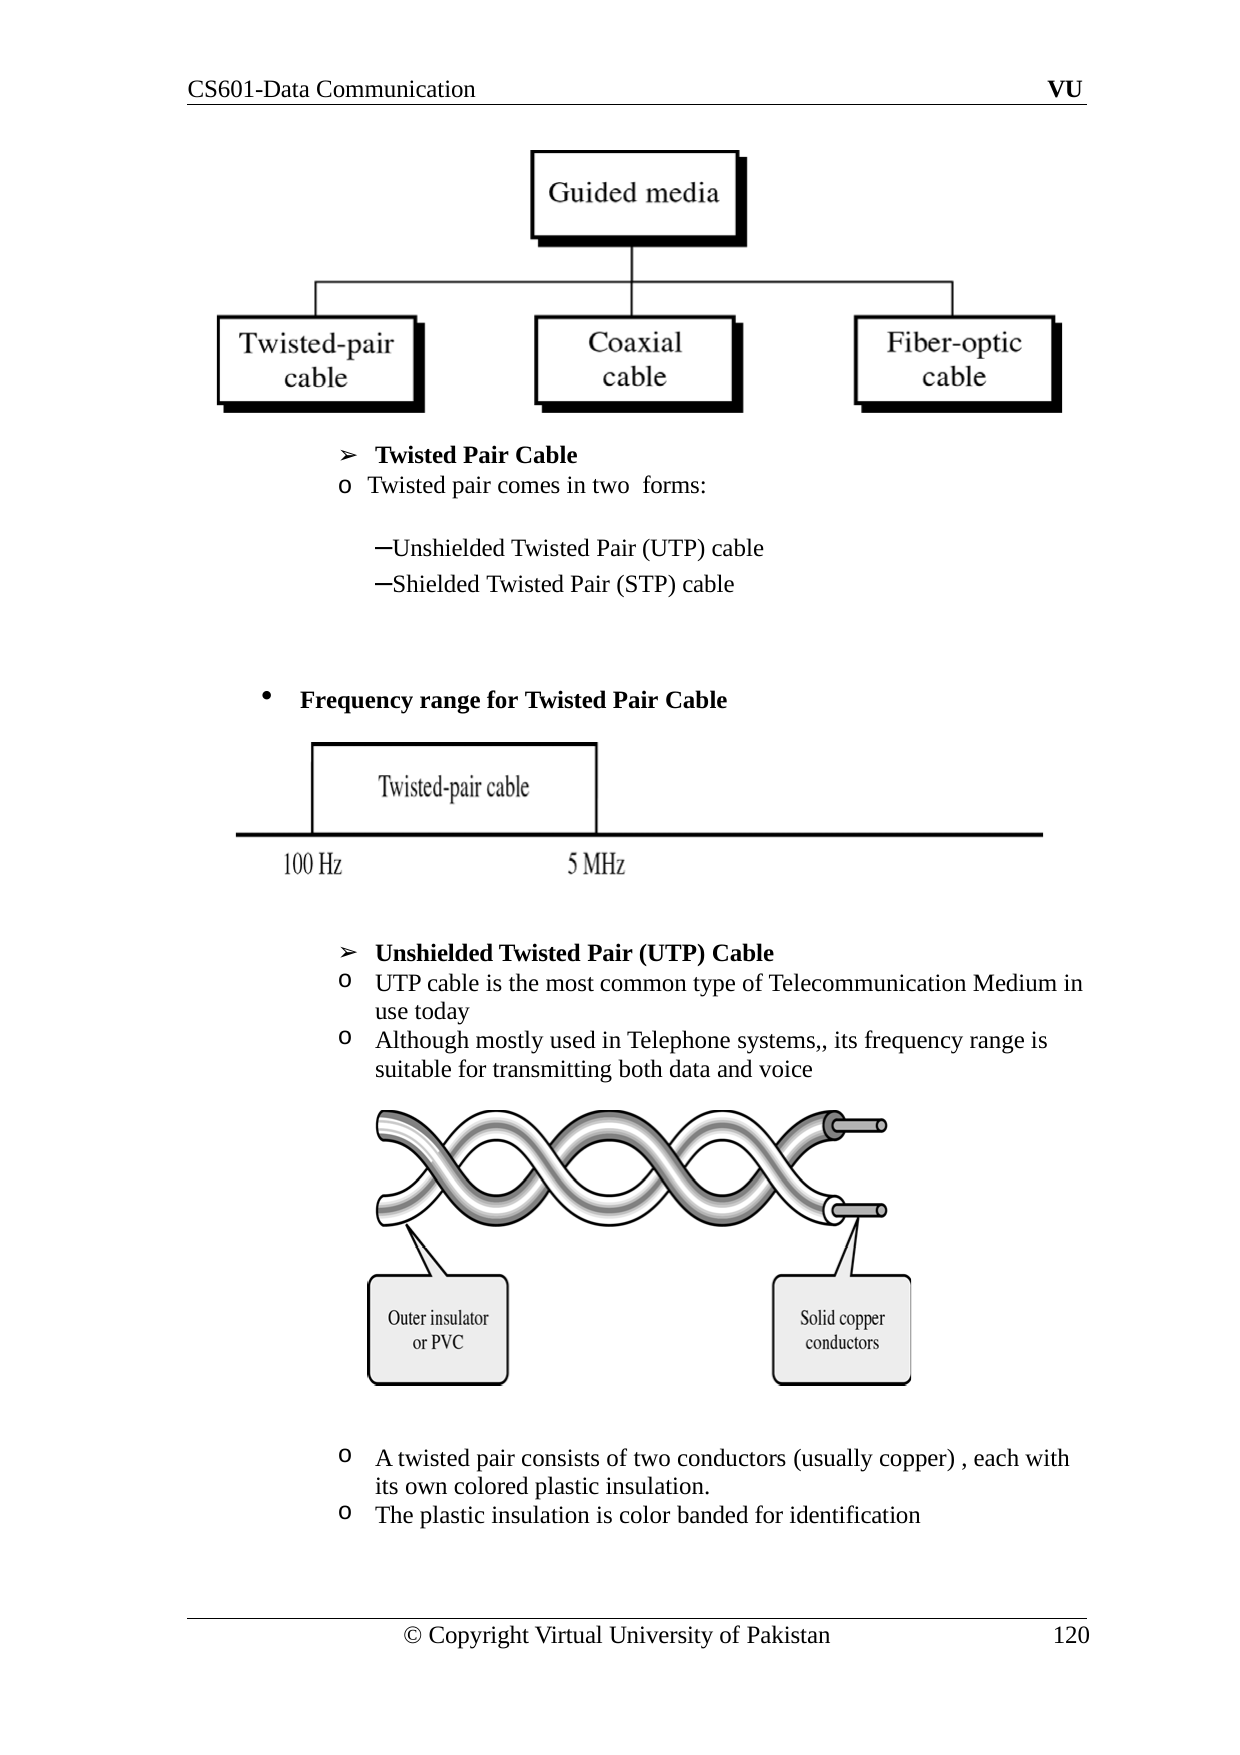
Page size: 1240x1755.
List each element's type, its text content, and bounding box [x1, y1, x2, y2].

text_box Unshielded Twisted Pair (UTP) Cable UTP cable is the most common type of Telecommunication Medium in use today Although mostly used in Telephone systems,, its frequency range is suitable for transmitting both data and voice [335, 936, 1093, 1083]
text_box Frequency range for Twisted Pair Cable [260, 683, 734, 714]
text_box VU [1045, 72, 1086, 103]
text_box [367, 1110, 912, 1386]
text_box [235, 742, 1044, 881]
text_box Twisted Pair Cable o Twisted pair comes in two forms: –Unshielded Twisted Pair (UTP) cable –Shielded Twisted Pair (STP) cable [335, 439, 771, 599]
text_box [216, 150, 1063, 413]
footer © Copyright Virtual University of Pakistan [401, 1621, 840, 1755]
text_box A twisted pair consists of two conductors (usually copper) , each with its own colored plastic insulation. The plastic insulation is color banded for identification [335, 1442, 1093, 1529]
text_box 120 [1050, 1621, 1093, 1650]
text_box CS601-Data Communication [185, 72, 481, 103]
